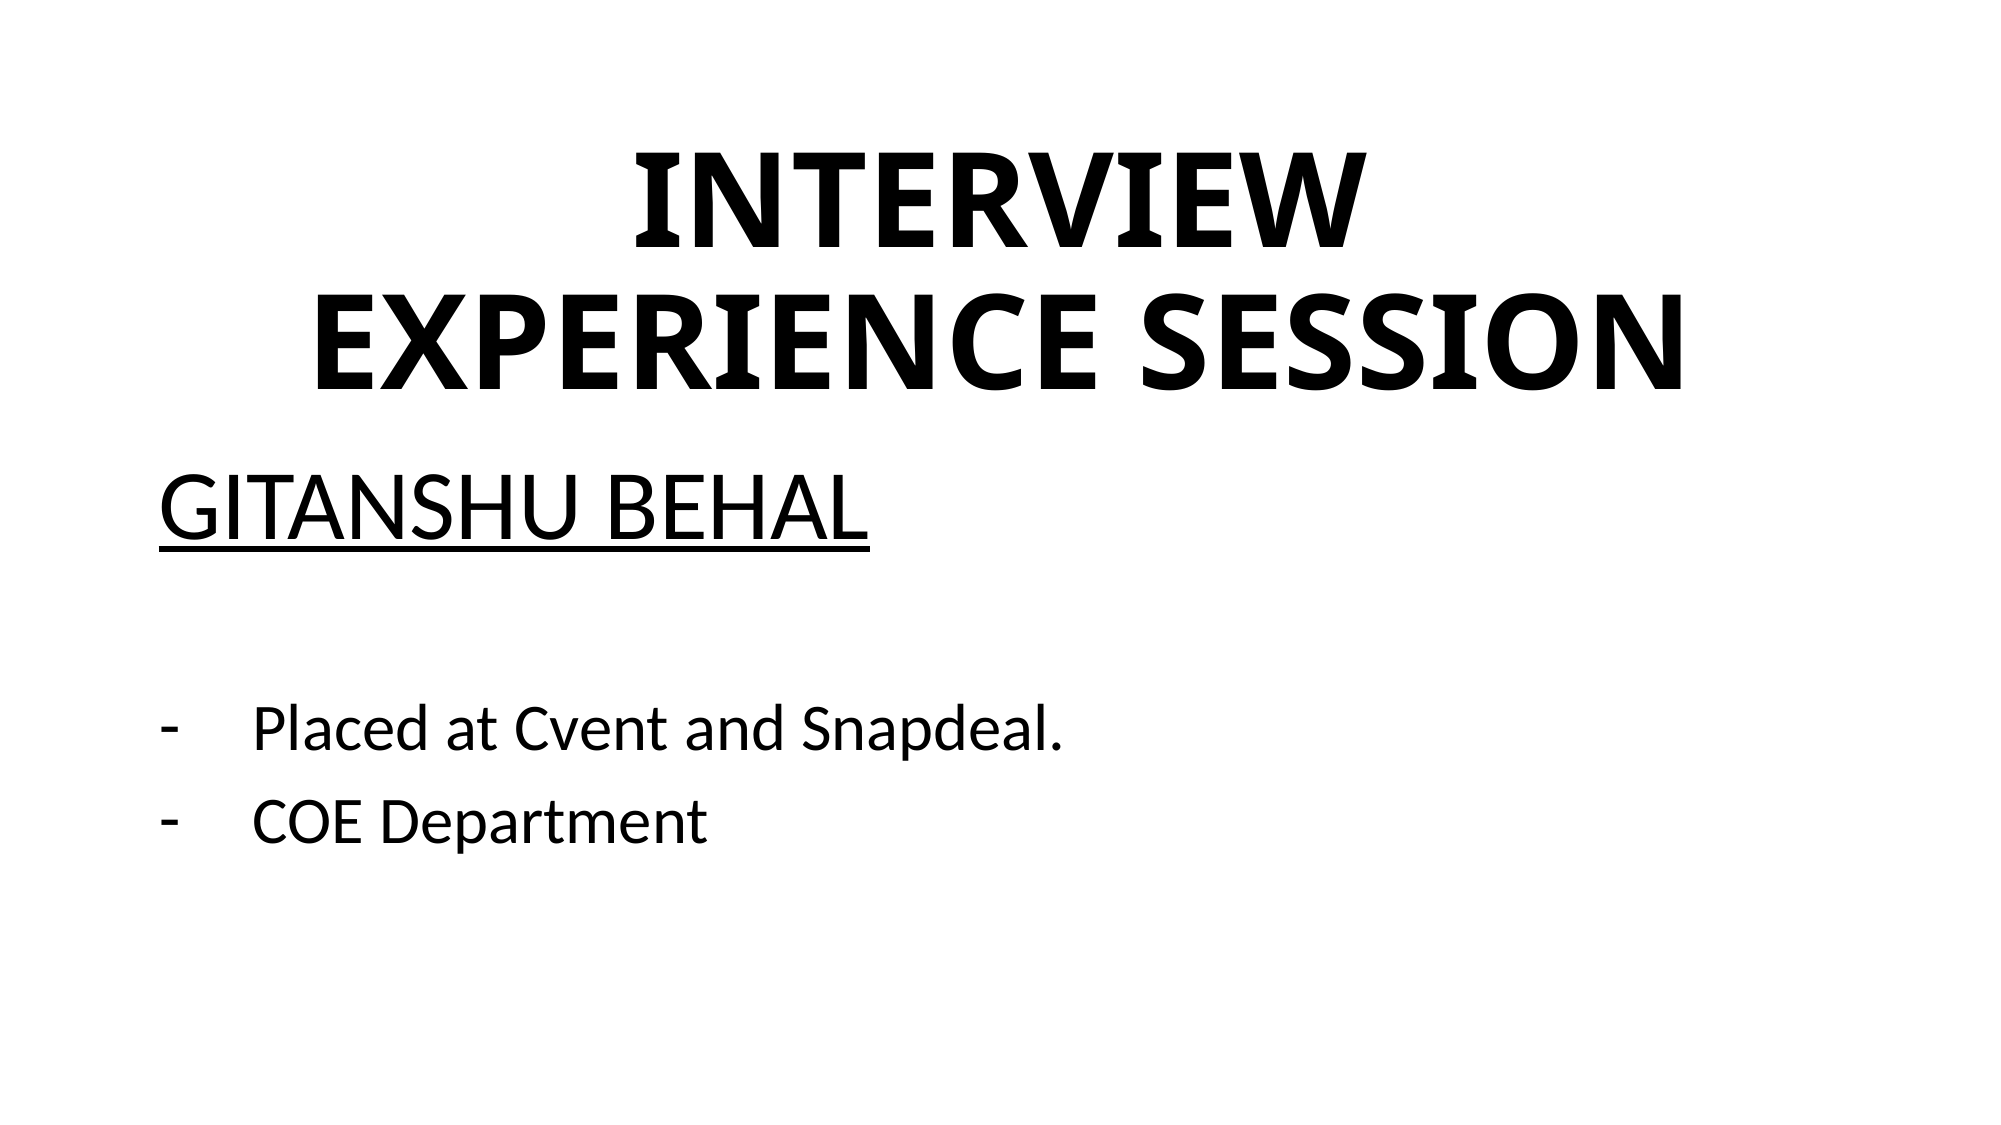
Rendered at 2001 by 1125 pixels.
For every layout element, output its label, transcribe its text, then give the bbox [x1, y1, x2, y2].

title INTERVIEW EXPERIENCE SESSION [249, 34, 1750, 426]
subtitle GITANSHU BEHAL Placed at Cvent and Snapdeal. COE Department [143, 445, 1937, 1103]
